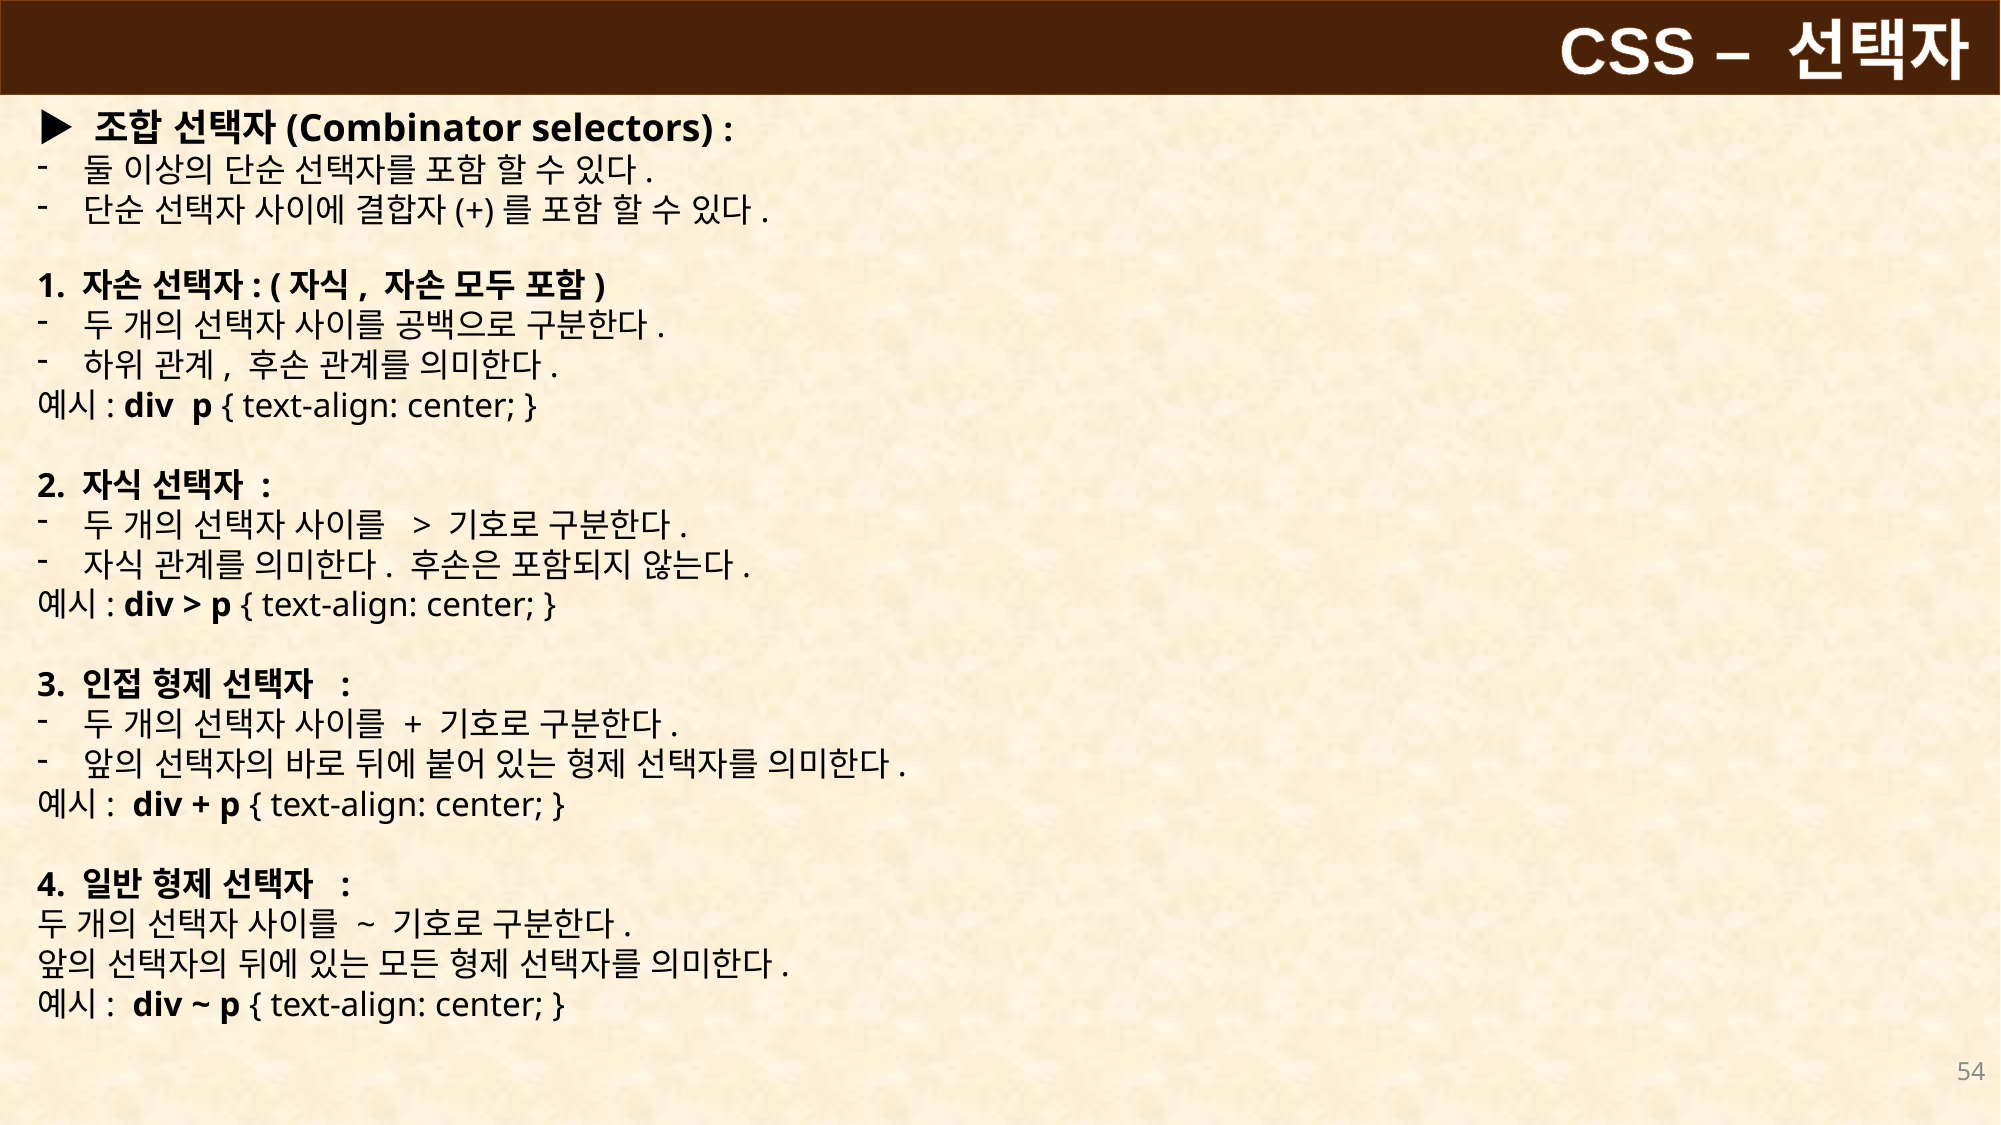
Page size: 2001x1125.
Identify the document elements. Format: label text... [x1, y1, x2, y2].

picture [0, 0, 2001, 1125]
slide_number 54 [1550, 1042, 2000, 1103]
text_box ▶ 조합 선택자(Combinator selectors) : 둘 이상의 단순 선택자를 포함 할 수 있다. 단순 선택자 사이에 결합자(+)를 포함 할 수 있다. 1. 자손 선택자: (자식, 자손 모두 포함) 두 개의 선택자 사이를 공백으로 구분한다. 하위 관계, 후손 관계를 의미한다. 예시: div p { text-align: center; } 2. 자식 선택자 : 두 개의 선택자 사이를 > 기호로 구분한다. 자식 관계를 의미한다. 후손은 포함되지 않는다. 예시: div > p { text-align: center; } 3. 인접 형제 선택자 : 두 개의 선택자 사이를 + 기호로 구분한다. 앞의 선택자의 바로 뒤에 붙어 있는 형제 선택자를 의미한다. 예시: div + p { text-align: center; } 4. 일반 형제 선택자 : 두 개의 선택자 사이를 ~ 기호로 구분한다. 앞의 선택자의 뒤에 있는 모든 형제 선택자를 의미한다. 예시: div ~ p { text-align: center; } [22, 97, 1978, 1031]
text_box CSS – 선택자 [0, 0, 2000, 95]
